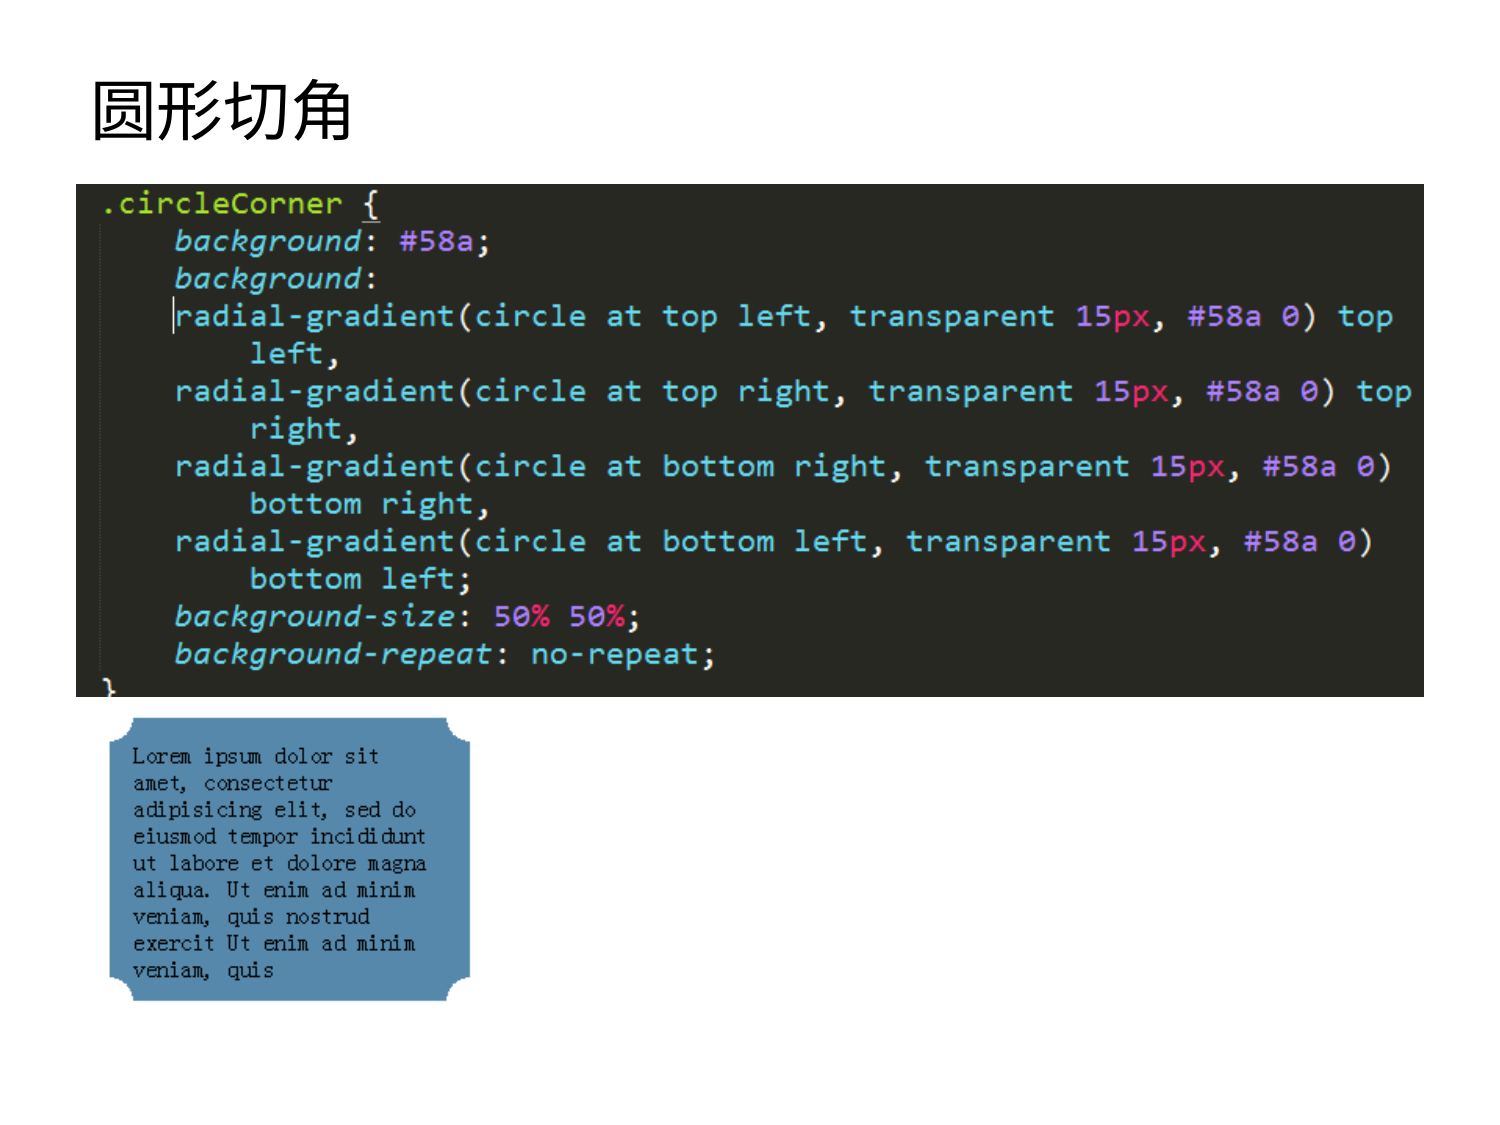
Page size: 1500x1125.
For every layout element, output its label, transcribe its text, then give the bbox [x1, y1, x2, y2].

picture [88, 715, 500, 1009]
title 圆形切角 [75, 45, 1425, 173]
picture [76, 184, 1424, 698]
